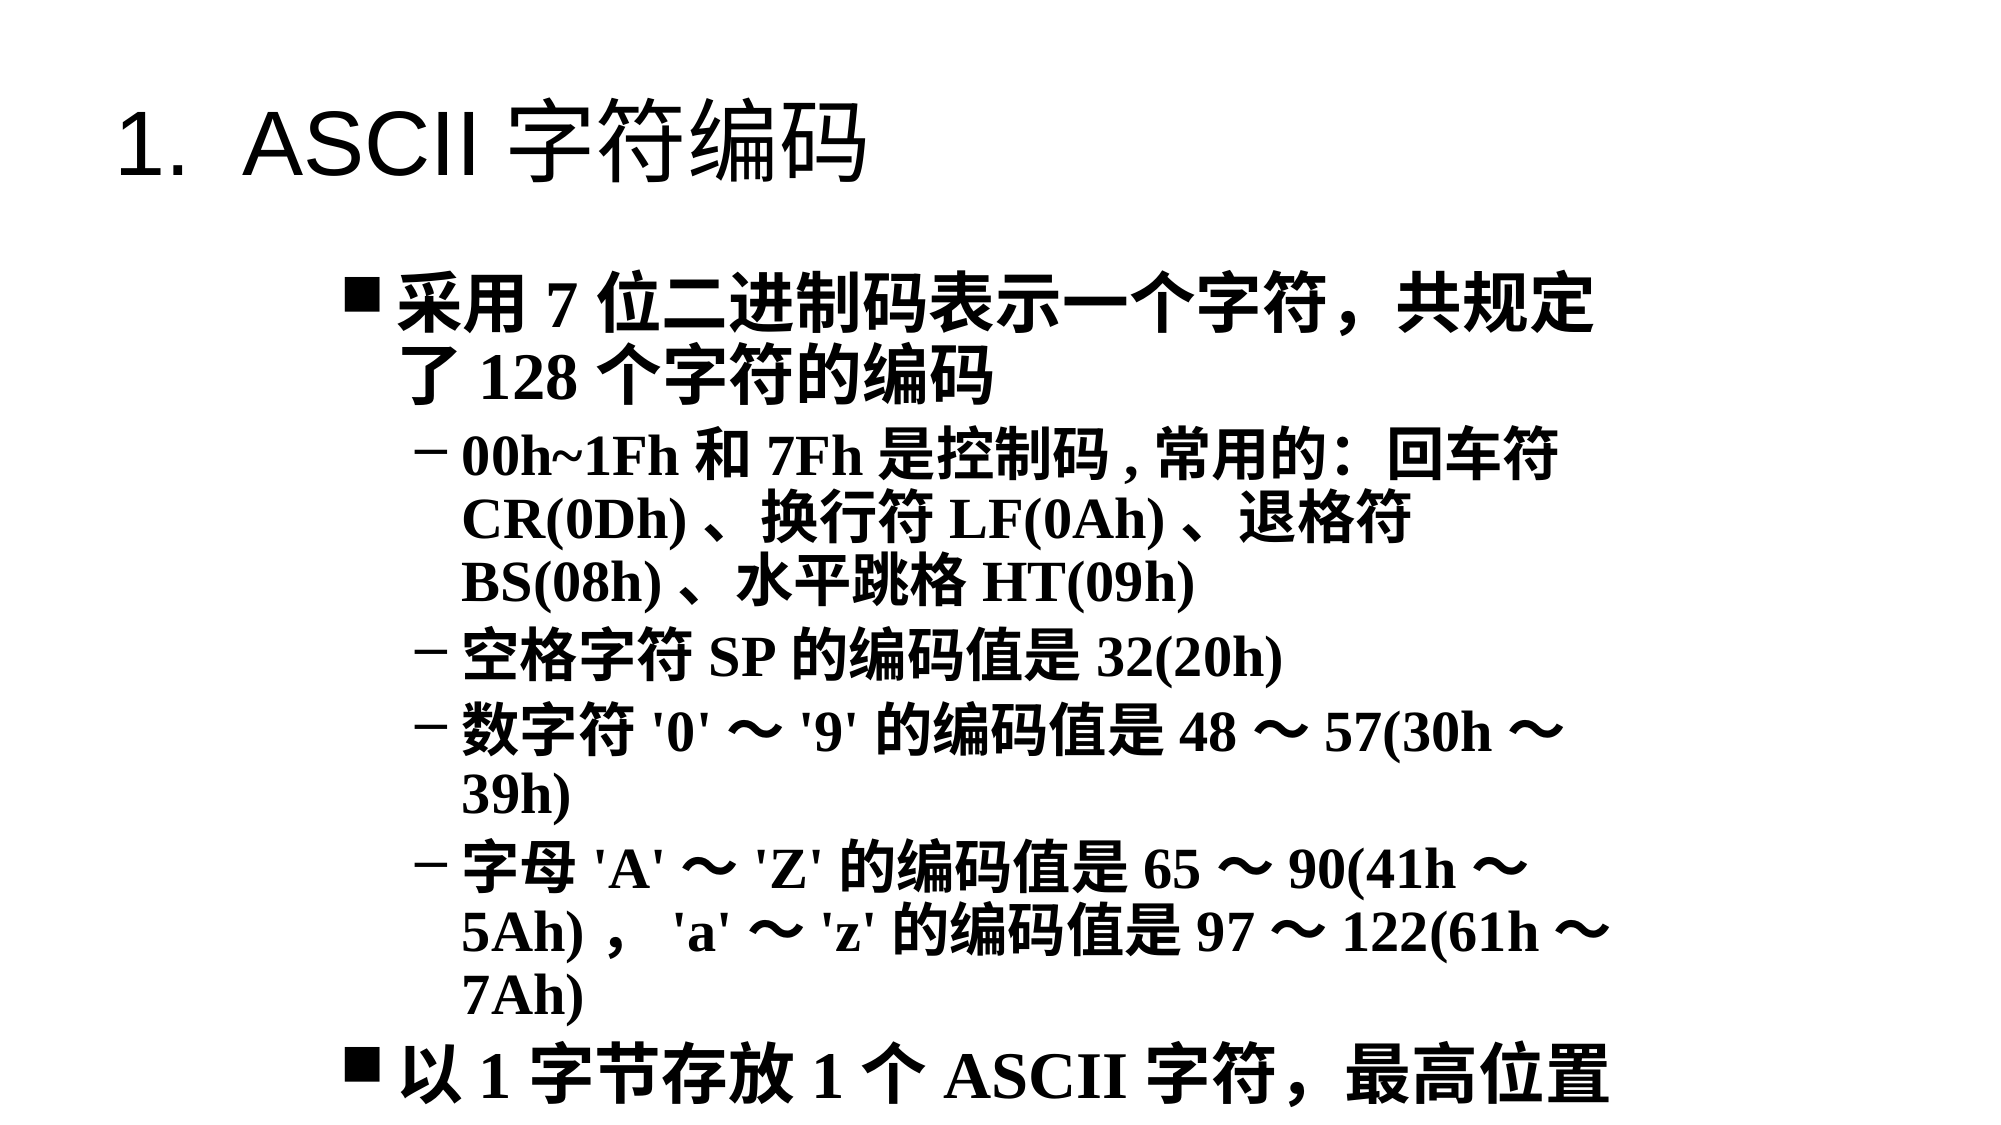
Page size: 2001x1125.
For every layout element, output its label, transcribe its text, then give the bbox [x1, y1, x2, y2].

title 1. ASCII字符编码 [99, 44, 1901, 233]
list 采用7位二进制码表示一个字符，共规定了128个字符的编码 00h~1Fh和7Fh是控制码,常用的：回车符CR(0Dh)、换行符LF(0Ah)、退格符BS(08h)、水平跳格HT(09h) 空格字符SP的编码值是32(20h) 数字符'0'～'9'的编码值是48～57(30h～39h) 字母'A'～'Z'的编码值是65～90(41h～5Ah)，'a'～'z'的编码值是97～122(61h～7Ah) 以1字节存放1个ASCII字符，最高位置0 [324, 262, 1676, 1048]
